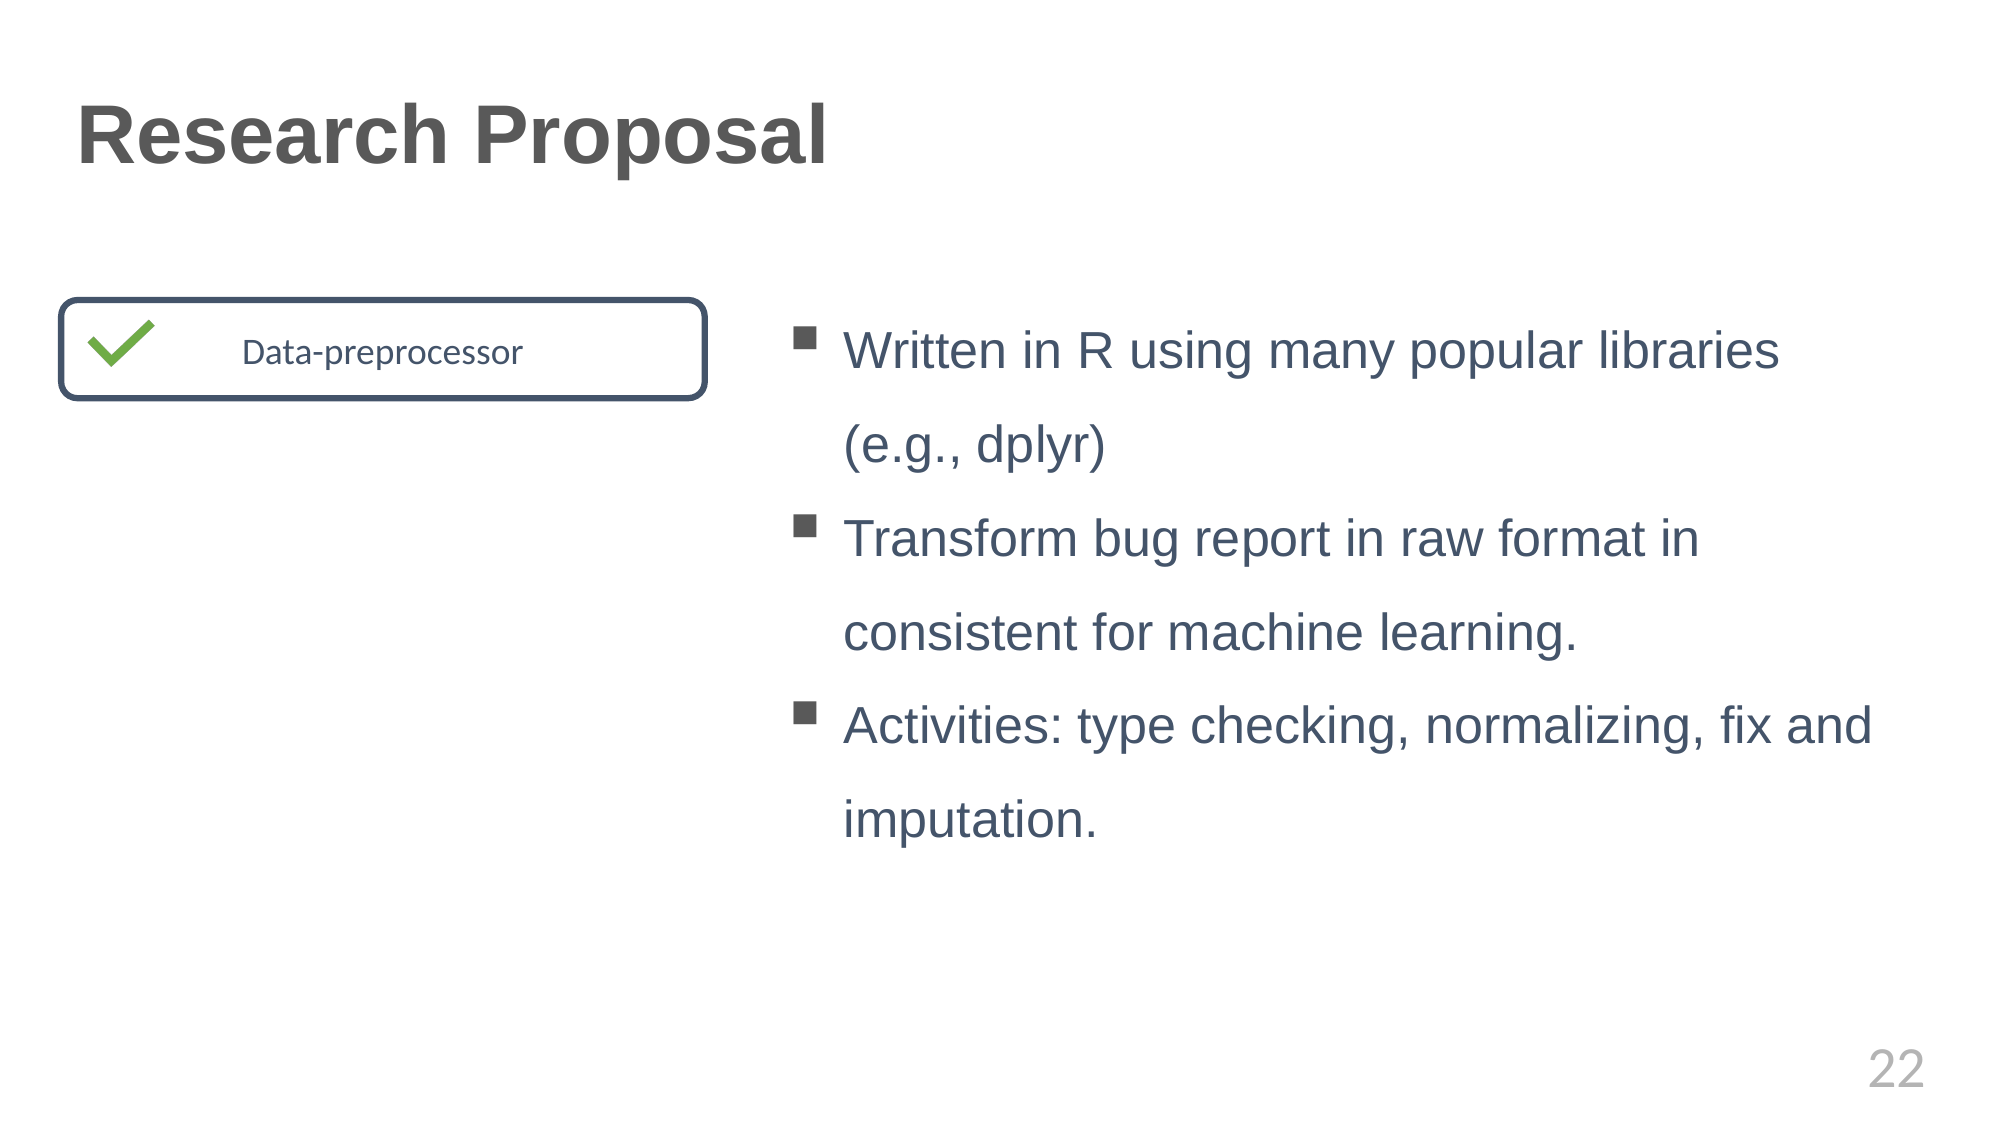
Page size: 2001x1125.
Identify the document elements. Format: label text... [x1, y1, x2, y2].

slide_number 22 [1785, 1034, 1942, 1095]
text_box Written in R using many popular libraries (e.g., dplyr) Transform bug report in raw format in consistent for machine learning. Activities: type checking, normalizing, fix and imputation. [772, 278, 1904, 856]
title Research Proposal [61, 59, 1977, 214]
text_box Data-preprocessor [60, 298, 706, 400]
picture [86, 308, 156, 378]
